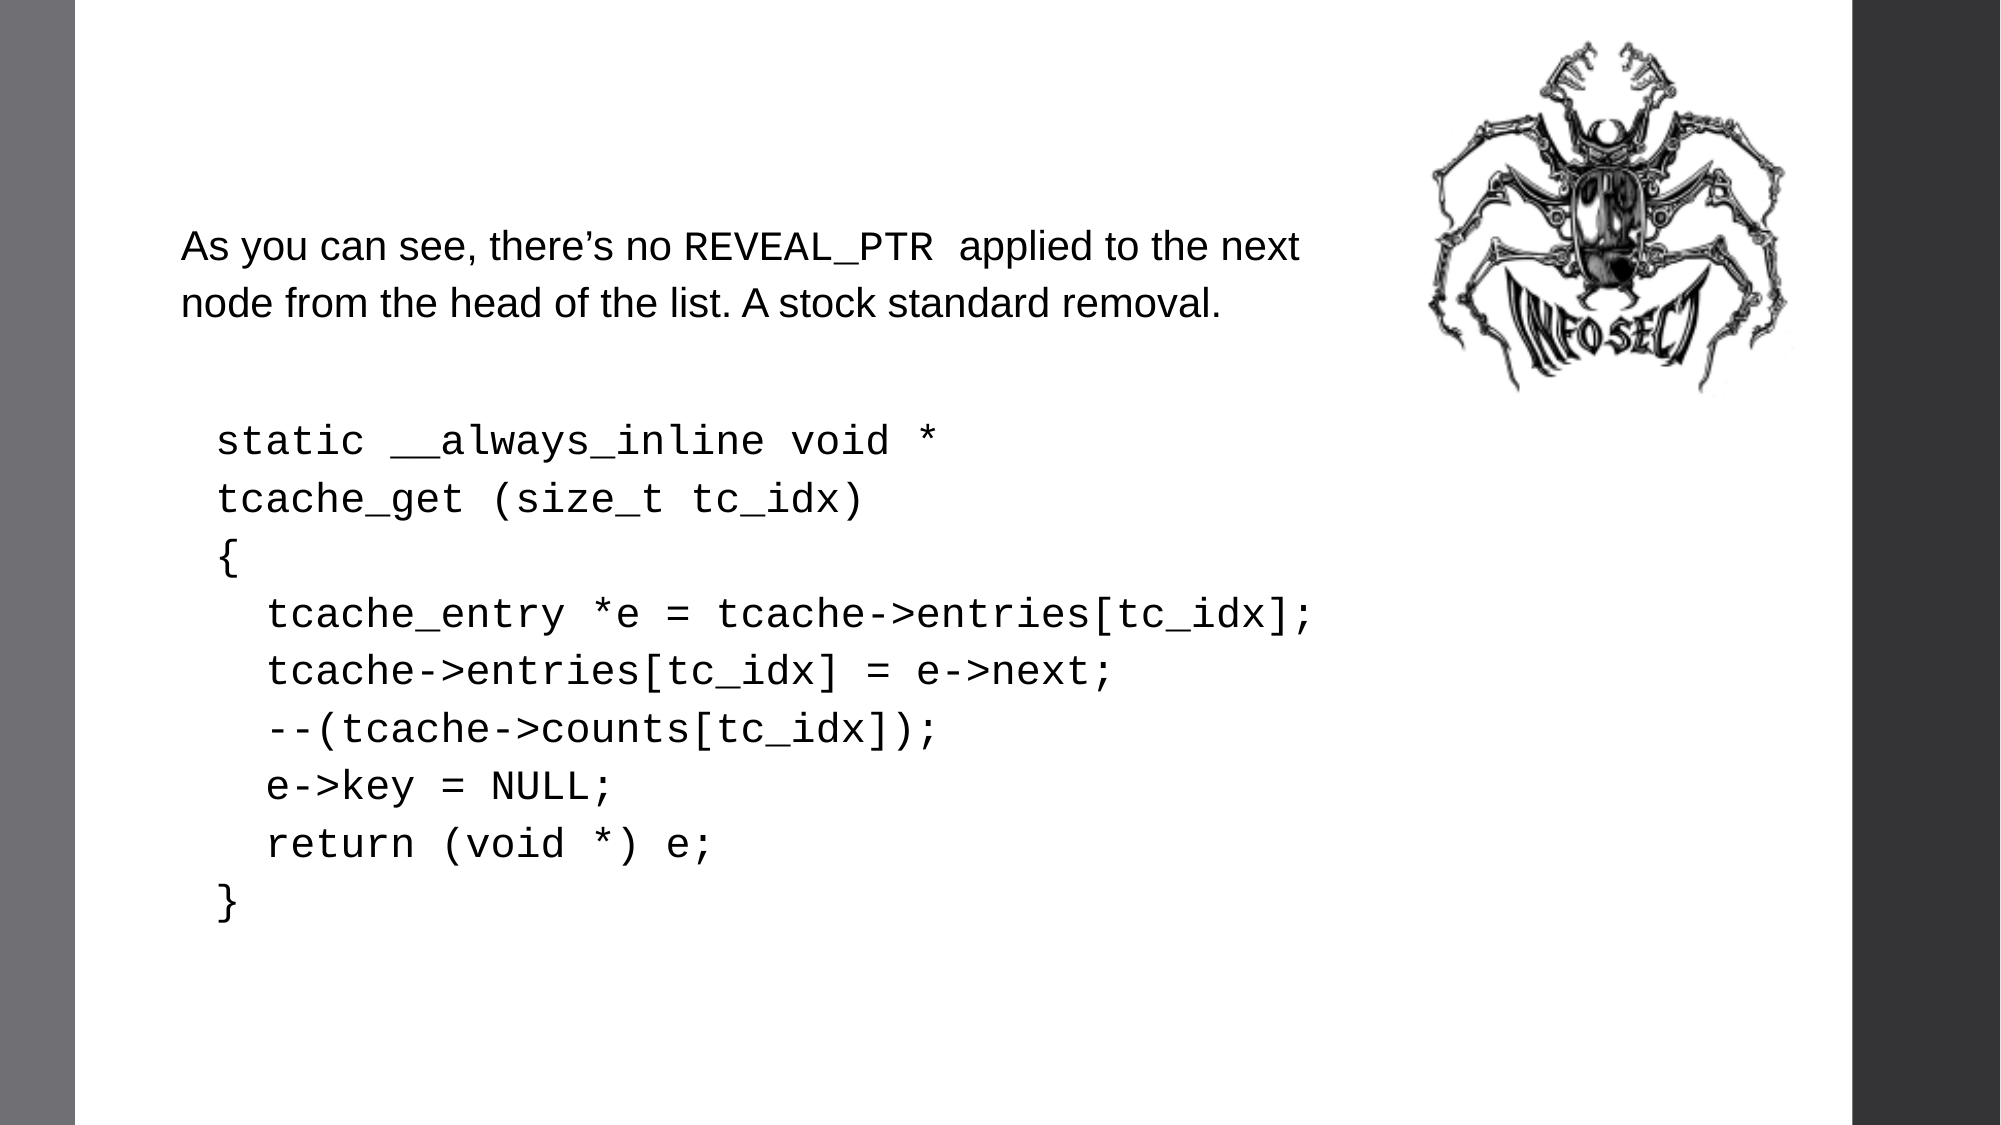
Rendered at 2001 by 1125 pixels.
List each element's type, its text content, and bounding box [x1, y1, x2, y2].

picture [1423, 29, 1794, 400]
text_box static __always_inline void * tcache_get (size_t tc_idx) { tcache_entry *e = tcache->entries[tc_idx]; tcache->entries[tc_idx] = e->next; --(tcache->counts[tc_idx]); e->key = NULL; return (void *) e; } [200, 390, 1610, 883]
text_box As you can see, there’s no REVEAL_PTR applied to the next node from the head of the list. A stock standard removal. [165, 145, 1369, 638]
